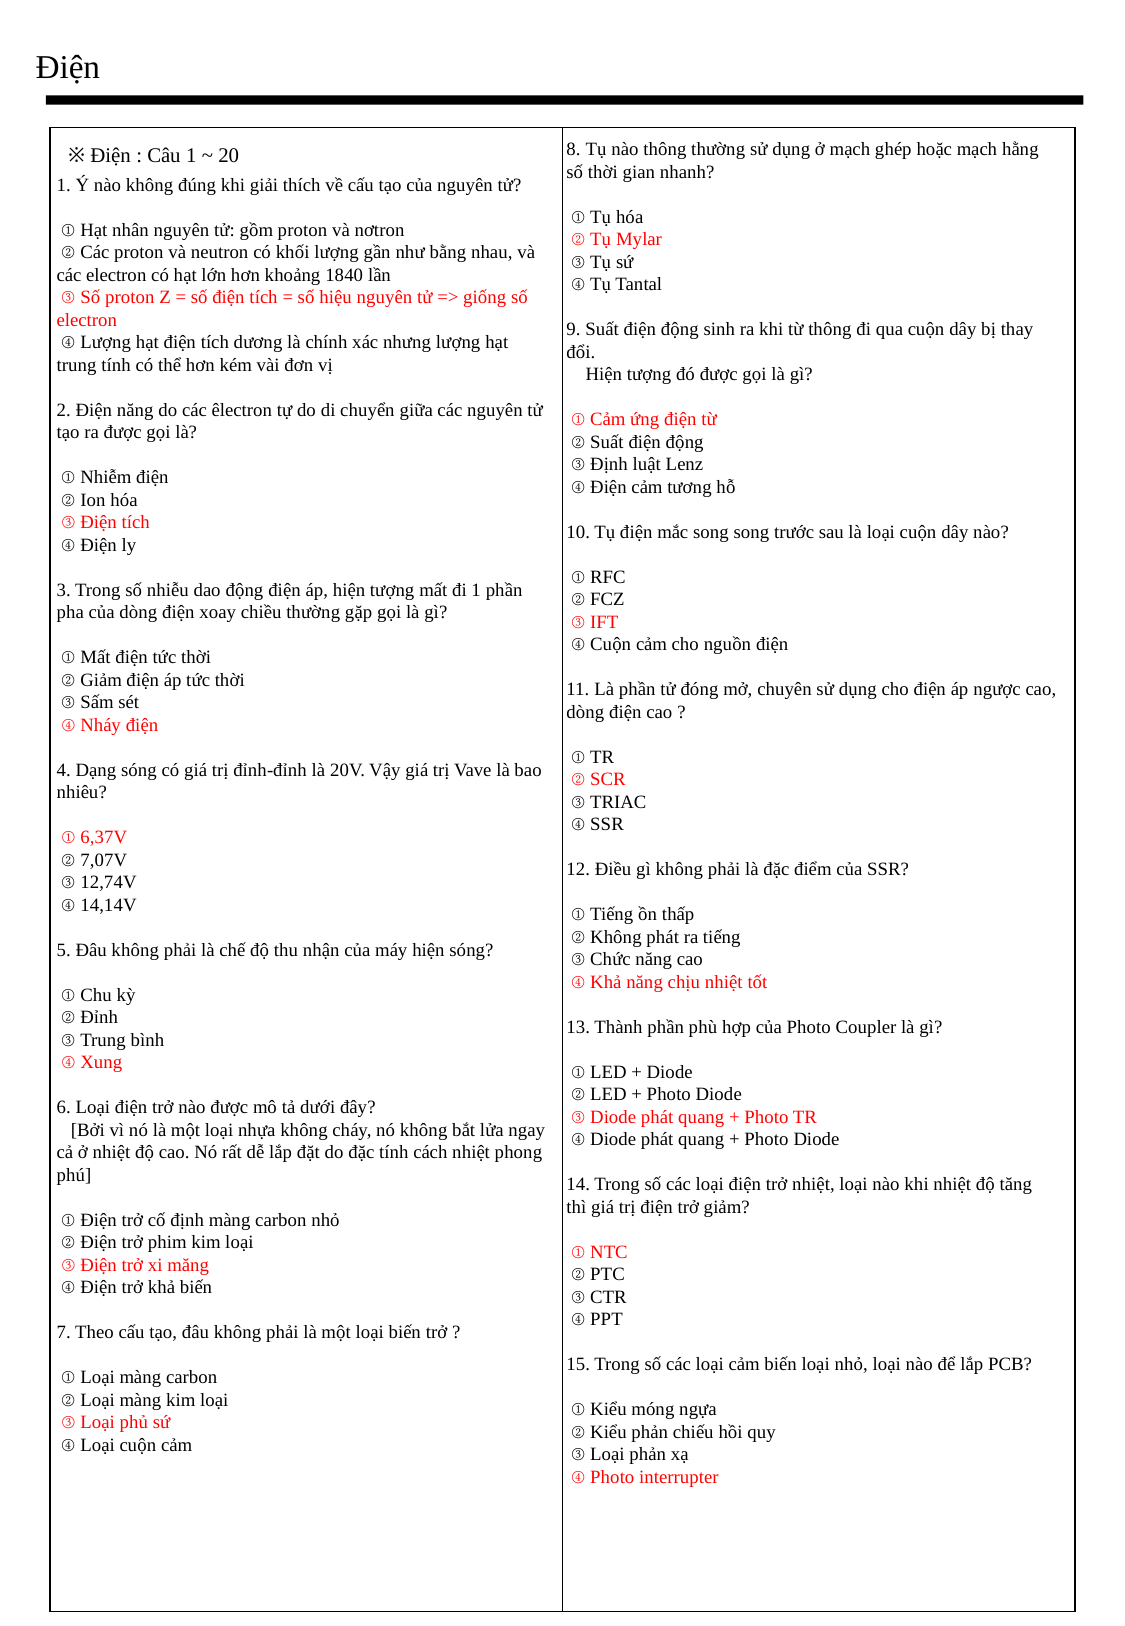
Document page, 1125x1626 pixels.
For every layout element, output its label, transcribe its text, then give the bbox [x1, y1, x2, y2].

text_box ※ Điện : Câu 1 ~ 20 [53, 134, 255, 164]
text_box 1. Ý nào không đúng khi giải thích về cấu tạo của nguyên tử? ① Hạt nhân nguyên tử: gồm proton và nơtron ② Các proton và neutron có khối lượng gần như bằng nhau, và các electron có hạt lớn hơn khoảng 1840 lần ③ Số proton Z = số điện tích = số hiệu nguyên tử => giống số electron ④ Lượng hạt điện tích dương là chính xác nhưng lượng hạt trung tính có thể hơn kém vài đơn vị 2. Điện năng do các êlectron tự do di chuyển giữa các nguyên tử tạo ra được gọi là? ① Nhiễm điện ② Ion hóa ③ Điện tích ④ Điện ly 3. Trong số nhiễu dao động điện áp, hiện tượng mất đi 1 phần pha của dòng điện xoay chiều thường gặp gọi là gì? ① Mất điện tức thời ② Giảm điện áp tức thời ③ Sấm sét ④ Nháy điện 4. Dạng sóng có giá trị đỉnh-đỉnh là 20V. Vậy giá trị Vave là bao nhiêu? ① 6,37V ② 7,07V ③ 12,74V ④ 14,14V 5. Đâu không phải là chế độ thu nhận của máy hiện sóng? ① Chu kỳ ② Đỉnh ③ Trung bình ④ Xung 6. Loại điện trở nào được mô tả dưới đây? [Bởi vì nó là một loại nhựa không cháy, nó không bắt lửa ngay cả ở nhiệt độ cao. Nó rất dễ lắp đặt do đặc tính cách nhiệt phong phú] ① Điện trở cố định màng carbon nhỏ ② Điện trở phim kim loại ③ Điện trở xi măng ④ Điện trở khả biến 7. Theo cấu tạo, đâu không phải là một loại biến trở ? ① Loại màng carbon ② Loại màng kim loại ③ Loại phủ sứ ④ Loại cuộn cảm [41, 164, 551, 1463]
text_box [49, 1463, 562, 1612]
text_box Điện [20, 37, 116, 93]
text_box 8. Tụ nào thông thường sử dụng ở mạch ghép hoặc mạch hằng số thời gian nhanh? ① Tụ hóa ② Tụ Mylar ③ Tụ sứ ④ Tụ Tantal 9. Suất điện động sinh ra khi từ thông đi qua cuộn dây bị thay đổi. Hiện tượng đó được gọi là gì? ① Cảm ứng điện từ ② Suất điện động ③ Định luật Lenz ④ Điện cảm tương hỗ 10. Tụ điện mắc song song trước sau là loại cuộn dây nào? ① RFC ② FCZ ③ IFT ④ Cuộn cảm cho nguồn điện 11. Là phần tử đóng mở, chuyên sử dụng cho điện áp ngược cao, dòng điện cao ? ① TR ② SCR ③ TRIAC ④ SSR 12. Điều gì không phải là đặc điểm của SSR? ① Tiếng ồn thấp ② Không phát ra tiếng ③ Chức năng cao ④ Khả năng chịu nhiệt tốt 13. Thành phần phù hợp của Photo Coupler là gì? ① LED + Diode ② LED + Photo Diode ③ Diode phát quang + Photo TR ④ Diode phát quang + Photo Diode 14. Trong số các loại điện trở nhiệt, loại nào khi nhiệt độ tăng thì giá trị điện trở giảm? ① NTC ② PTC ③ CTR ④ PPT 15. Trong số các loại cảm biến loại nhỏ, loại nào để lắp PCB? ① Kiểu móng ngựa ② Kiểu phản chiếu hồi quy ③ Loại phản xạ ④ Photo interrupter [551, 129, 1075, 1495]
text_box [562, 1495, 1075, 1612]
text_box [49, 127, 562, 164]
